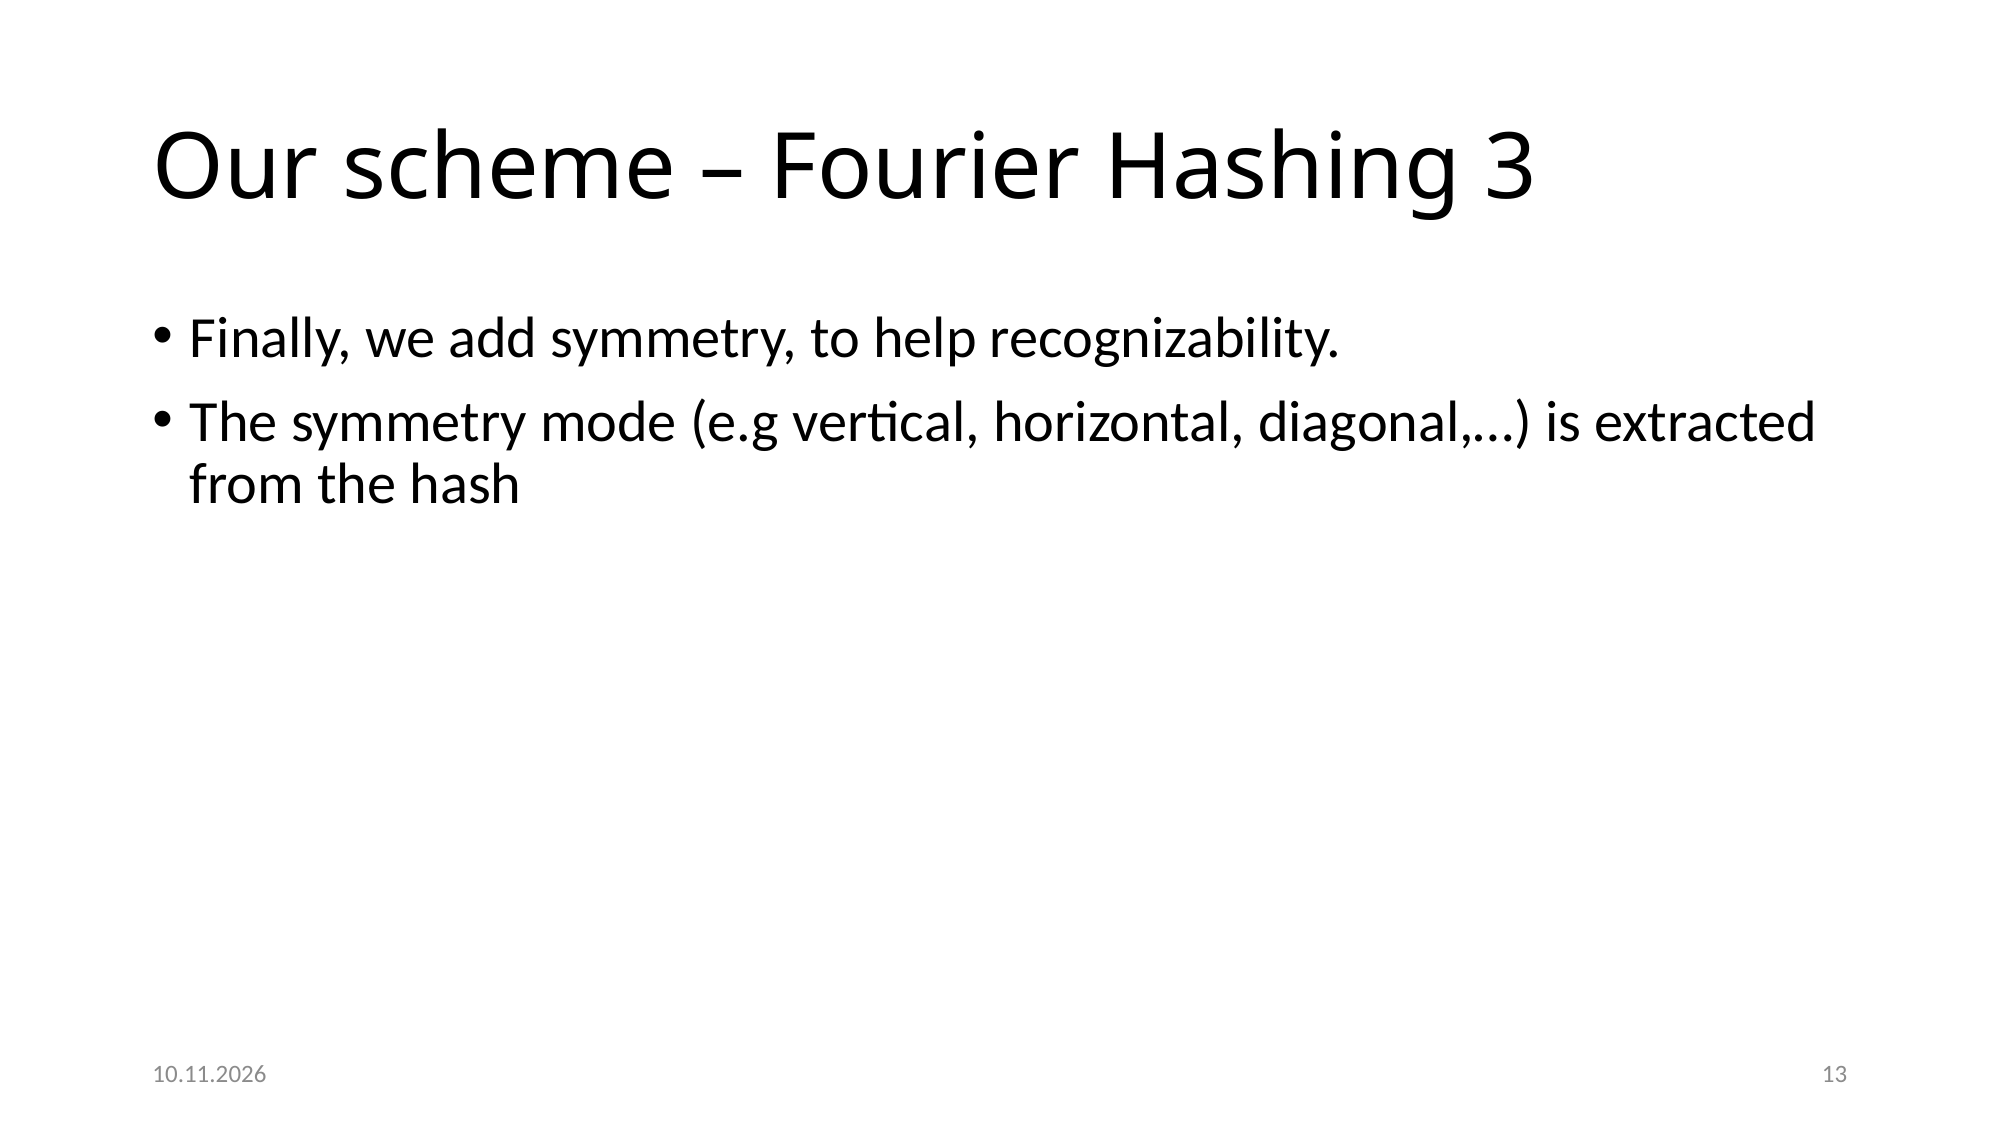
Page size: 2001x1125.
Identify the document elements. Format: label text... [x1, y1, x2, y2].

list Finally, we add symmetry, to help recognizability. The symmetry mode (e.g vertical, horizontal, diagonal,…) is extracted from the hash [137, 299, 1863, 1014]
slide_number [137, 1042, 588, 1103]
slide_number 13 [1412, 1042, 1863, 1103]
title Our scheme – Fourier Hashing 3 [137, 59, 1863, 278]
